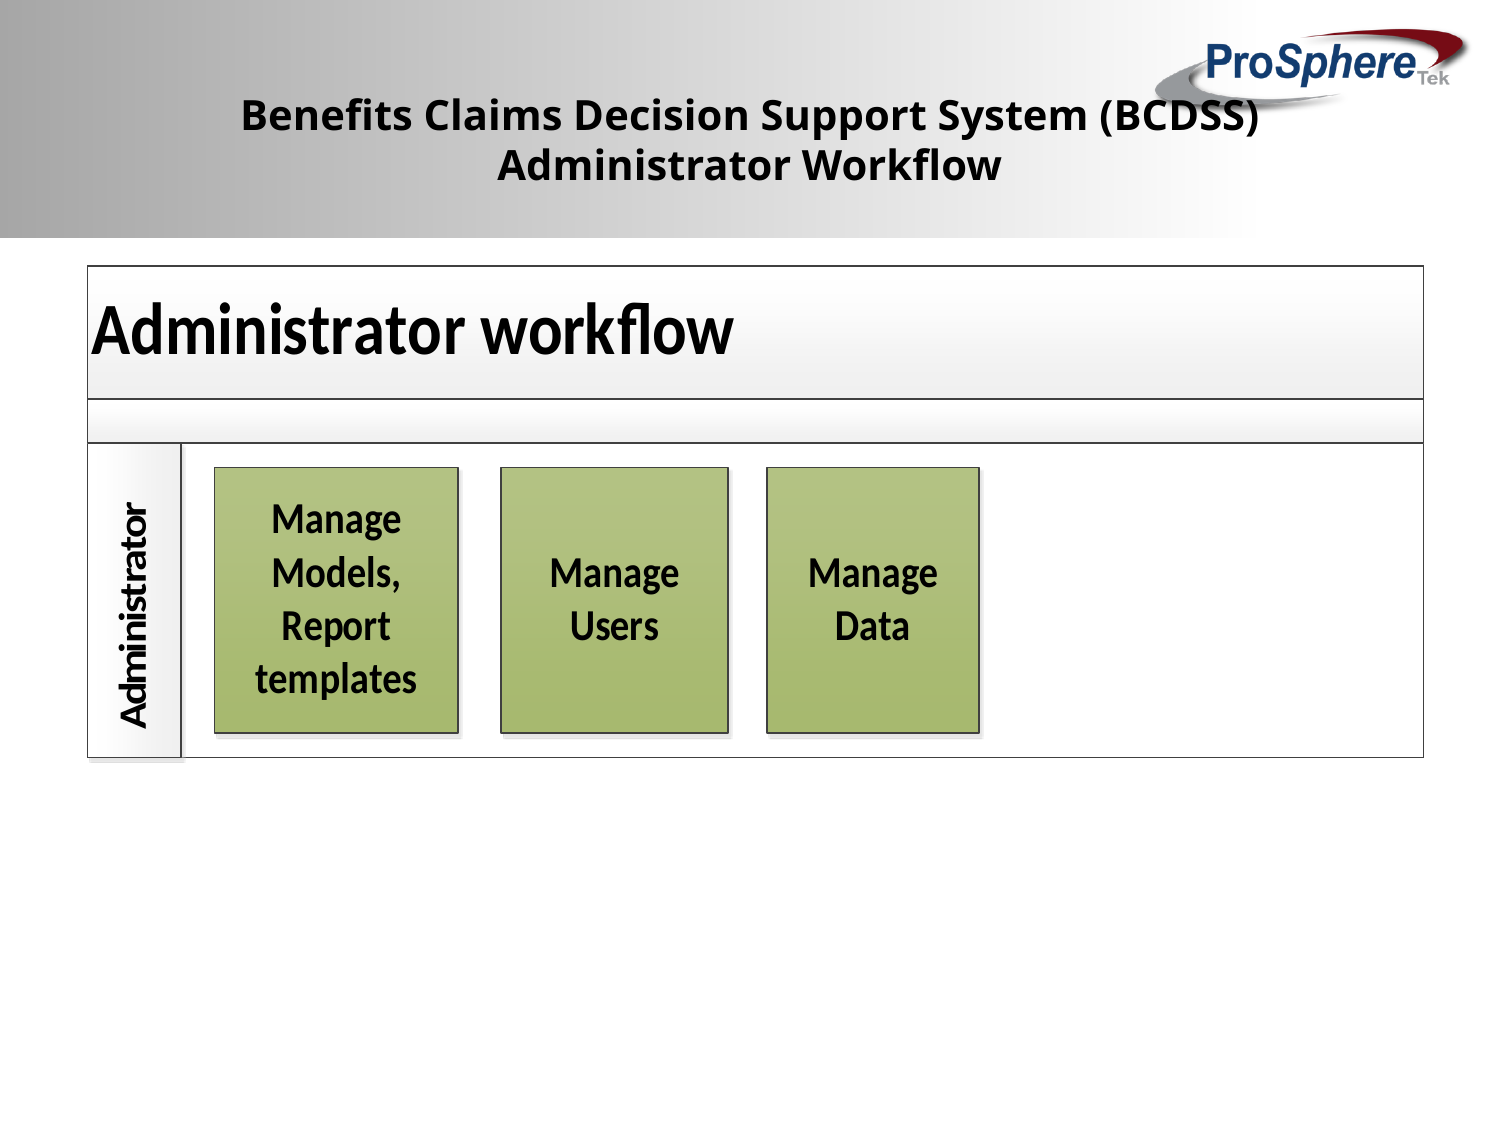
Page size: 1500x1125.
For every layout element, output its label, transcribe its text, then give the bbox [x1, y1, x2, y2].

picture [56, 262, 1426, 763]
title Benefits Claims Decision Support System (BCDSS) Administrator Workflow [75, 45, 1425, 233]
picture [1150, 24, 1475, 118]
